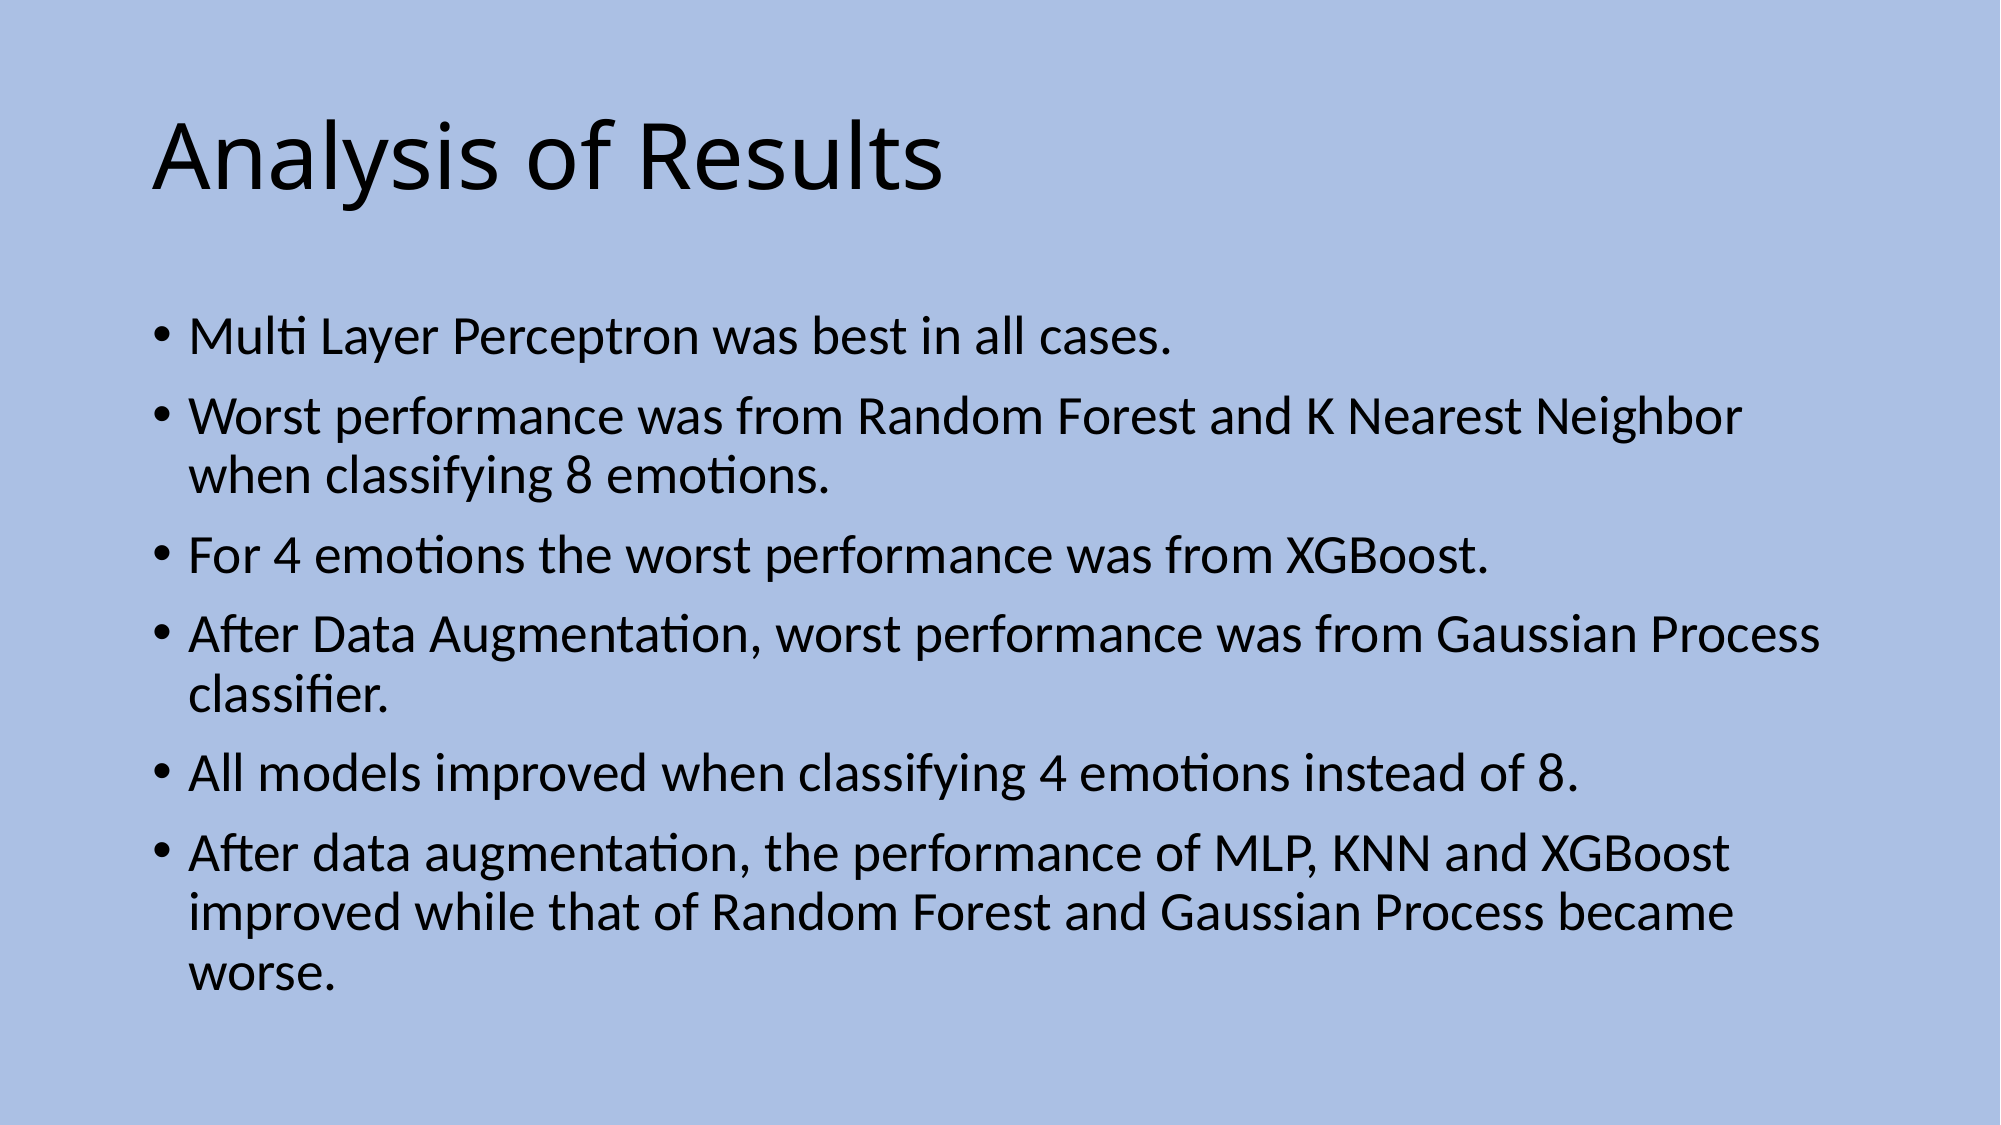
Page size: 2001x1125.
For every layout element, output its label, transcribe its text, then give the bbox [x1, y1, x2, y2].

list Multi Layer Perceptron was best in all cases. Worst performance was from Random Forest and K Nearest Neighbor when classifying 8 emotions. For 4 emotions the worst performance was from XGBoost. After Data Augmentation, worst performance was from Gaussian Process classifier. All models improved when classifying 4 emotions instead of 8. After data augmentation, the performance of MLP, KNN and XGBoost improved while that of Random Forest and Gaussian Process became worse. [137, 299, 1863, 1014]
title Analysis of Results [137, 51, 1863, 270]
